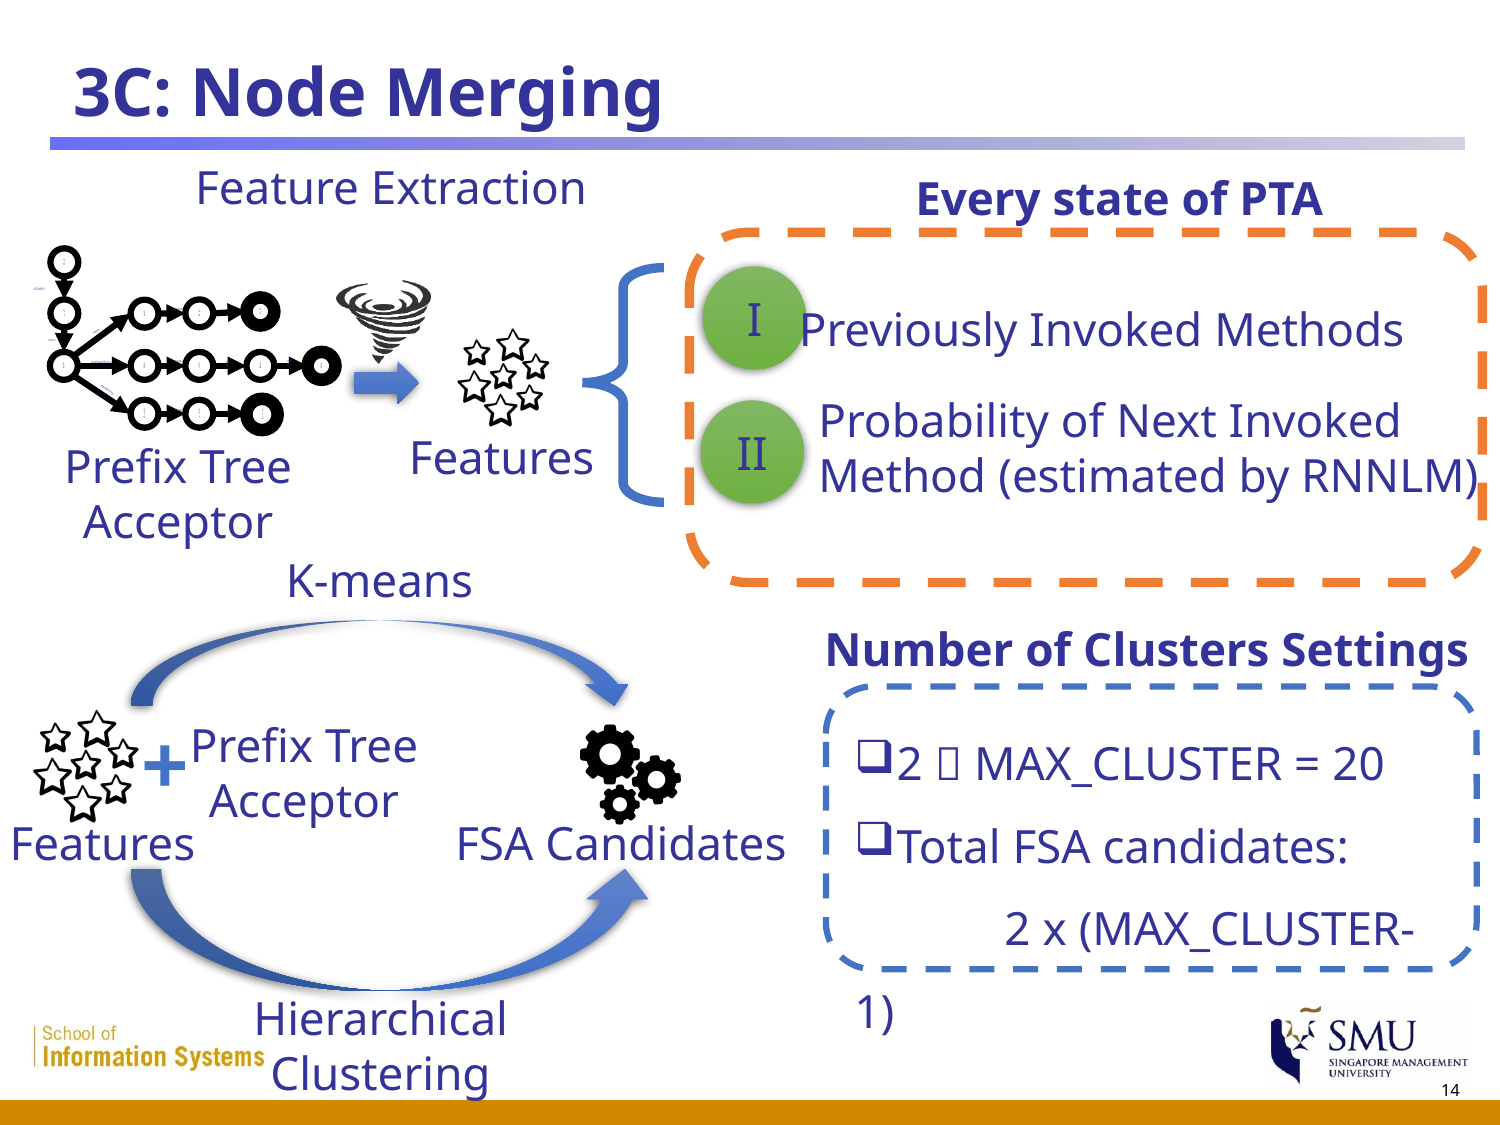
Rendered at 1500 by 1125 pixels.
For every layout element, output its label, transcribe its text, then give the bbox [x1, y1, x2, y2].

text_box Every state of PTA [900, 161, 1339, 232]
picture [580, 724, 681, 825]
text_box Features [0, 807, 245, 877]
text_box Prefix Tree Acceptor [36, 431, 321, 556]
slide_number 14 [1262, 1072, 1476, 1123]
picture [446, 319, 560, 433]
text_box Number of Clusters Settings [809, 612, 1484, 683]
text_box Prefix Tree Acceptor [161, 709, 447, 835]
text_box [353, 364, 420, 405]
picture [1267, 999, 1471, 1072]
text_box Features [359, 421, 626, 492]
text_box K-means [271, 544, 505, 614]
picture [20, 699, 151, 830]
text_box 2  MAX_CLUSTER = 20 Total FSA candidates: 2 x (MAX_CLUSTER-1) [824, 685, 1478, 971]
text_box Hierarchical Clustering [162, 982, 600, 1107]
text_box [688, 231, 1484, 584]
text_box + [151, 704, 205, 820]
picture [27, 1012, 162, 1073]
text_box Feature Extraction [172, 151, 611, 222]
title 3C: Node Merging [58, 41, 1442, 138]
text_box FSA Candidates [411, 807, 825, 877]
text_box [17, 248, 336, 431]
text_box [582, 267, 664, 503]
picture [336, 280, 431, 364]
text_box [460, 868, 649, 982]
text_box Probability of Next Invoked Method (estimated by RNNLM) [1483, 384, 1495, 509]
text_box [131, 620, 629, 706]
